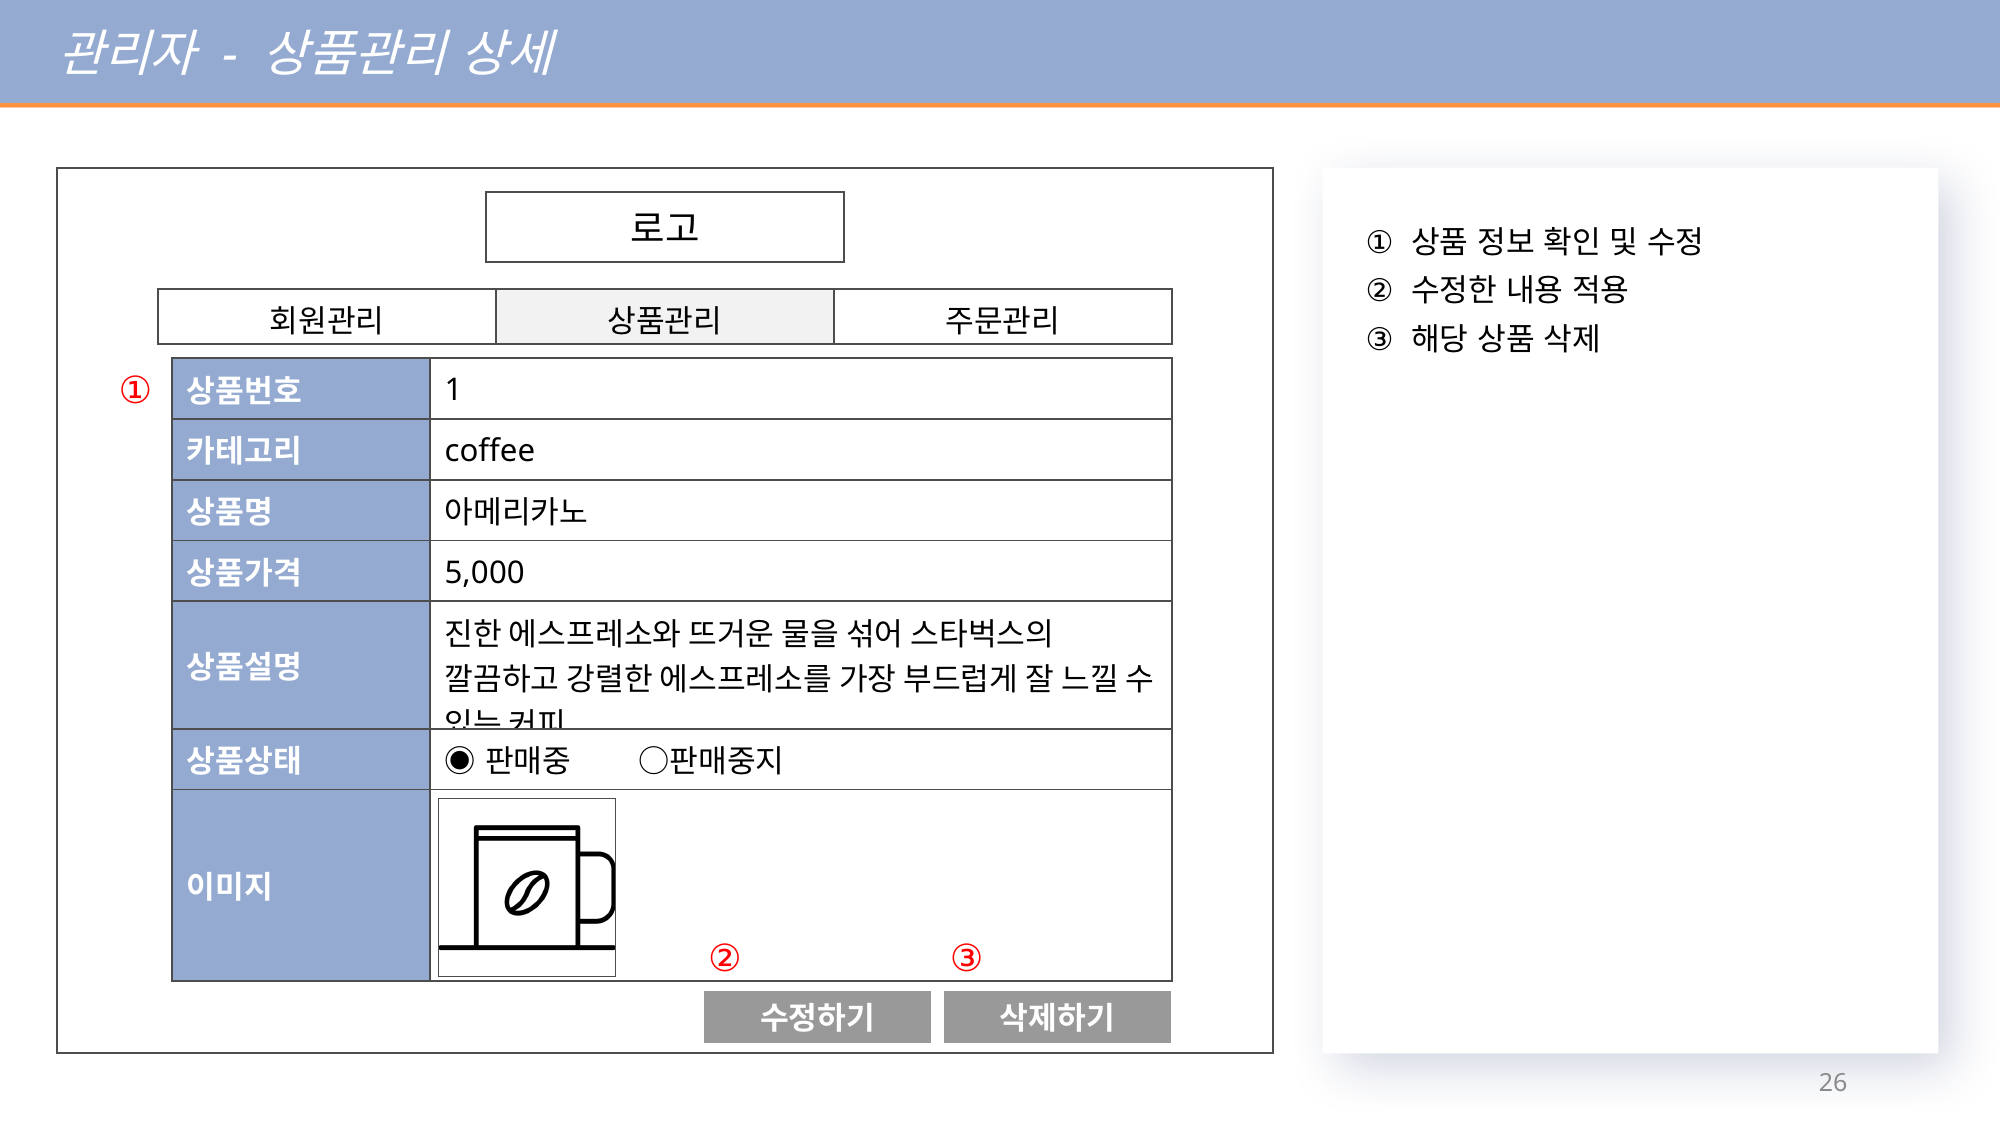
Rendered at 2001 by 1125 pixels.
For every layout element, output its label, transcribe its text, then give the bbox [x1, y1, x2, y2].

table_cell 상품명 [173, 481, 429, 540]
text_box ③ [934, 926, 999, 987]
table_header 회원관리 [159, 290, 495, 343]
slide_number 25 [1412, 1053, 1863, 1114]
table_cell [431, 790, 1171, 980]
table_cell 상품가격 [173, 541, 429, 600]
text_box ① [103, 358, 167, 419]
text_box [1322, 167, 1939, 1054]
table_cell 아메리카노 [431, 481, 1171, 540]
table_header 1 [431, 359, 1171, 418]
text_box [703, 989, 1172, 1045]
table_cell 5,000 [431, 541, 1171, 600]
text_box 관리자 - 상품관리 상세 [0, 0, 2000, 104]
table_cell 진한 에스프레소와 뜨거운 물을 섞어 스타벅스의 깔끔하고 강렬한 에스프레소를 가장 부드럽게 잘 느낄 수 있는 커피 [431, 602, 1171, 728]
text_box [56, 167, 1274, 1054]
table_cell 상품설명 [173, 602, 429, 728]
text_box 상품 정보 확인 및 수정 수정한 내용 적용 해당 상품 삭제 [1350, 203, 1918, 413]
table_cell ◉판매중 ○판매중지 [431, 730, 1171, 789]
text_box ② [693, 926, 757, 987]
text_box 로고 [485, 191, 845, 263]
table_cell coffee [431, 420, 1171, 479]
table_header 주문관리 [835, 290, 1171, 343]
table_cell 카테고리 [173, 420, 429, 479]
table_cell 이미지 [173, 790, 429, 980]
table_header 상품관리 [497, 290, 833, 343]
picture [438, 798, 616, 977]
table_header 상품번호 [173, 359, 429, 418]
table_cell 상품상태 [173, 730, 429, 789]
